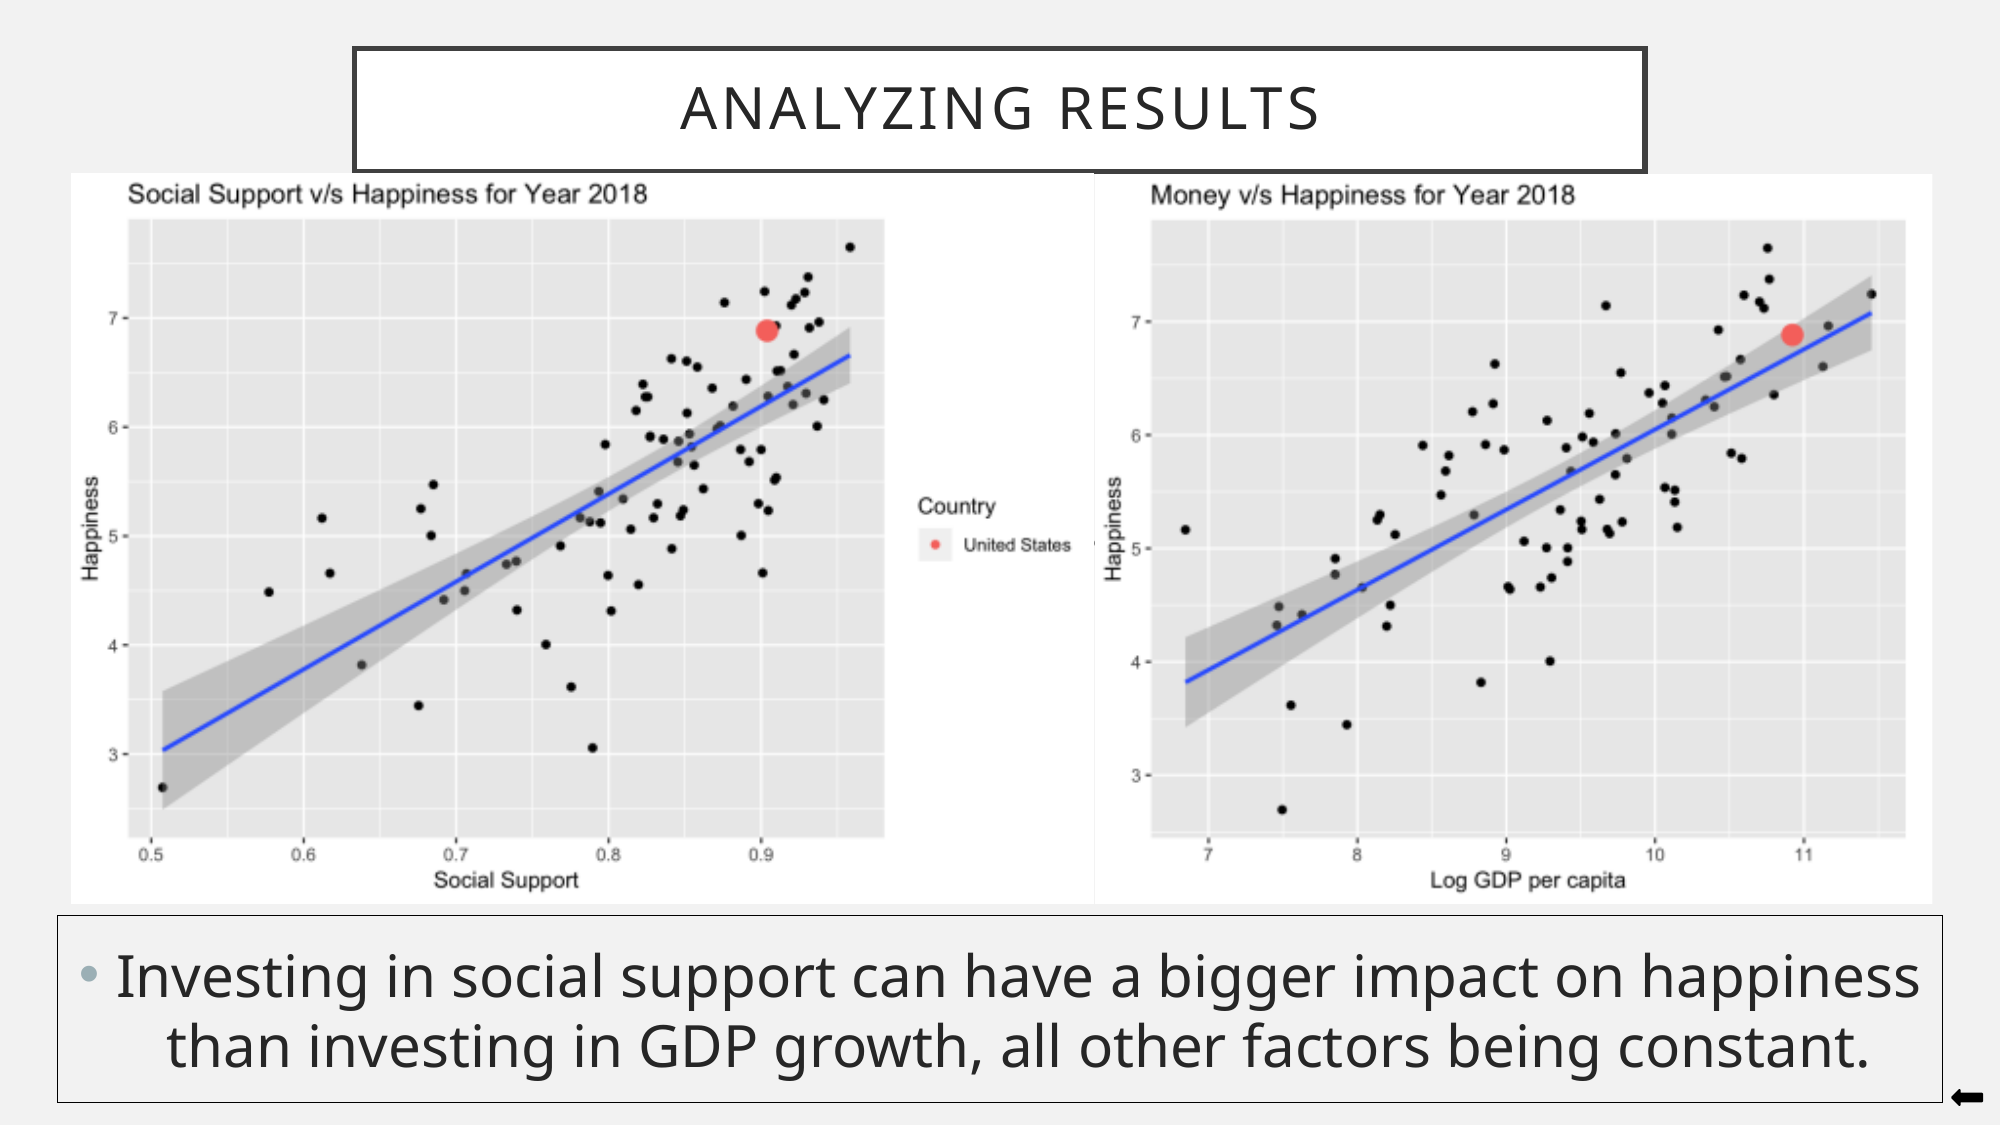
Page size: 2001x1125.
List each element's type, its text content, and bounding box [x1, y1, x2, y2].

text_box AnalyZing results [354, 48, 1645, 172]
picture [71, 173, 1933, 904]
text_box [1951, 1089, 1984, 1106]
text_box Investing in social support can have a bigger impact on happiness than investing in GDP growth, all other factors being constant. [57, 915, 1943, 1103]
